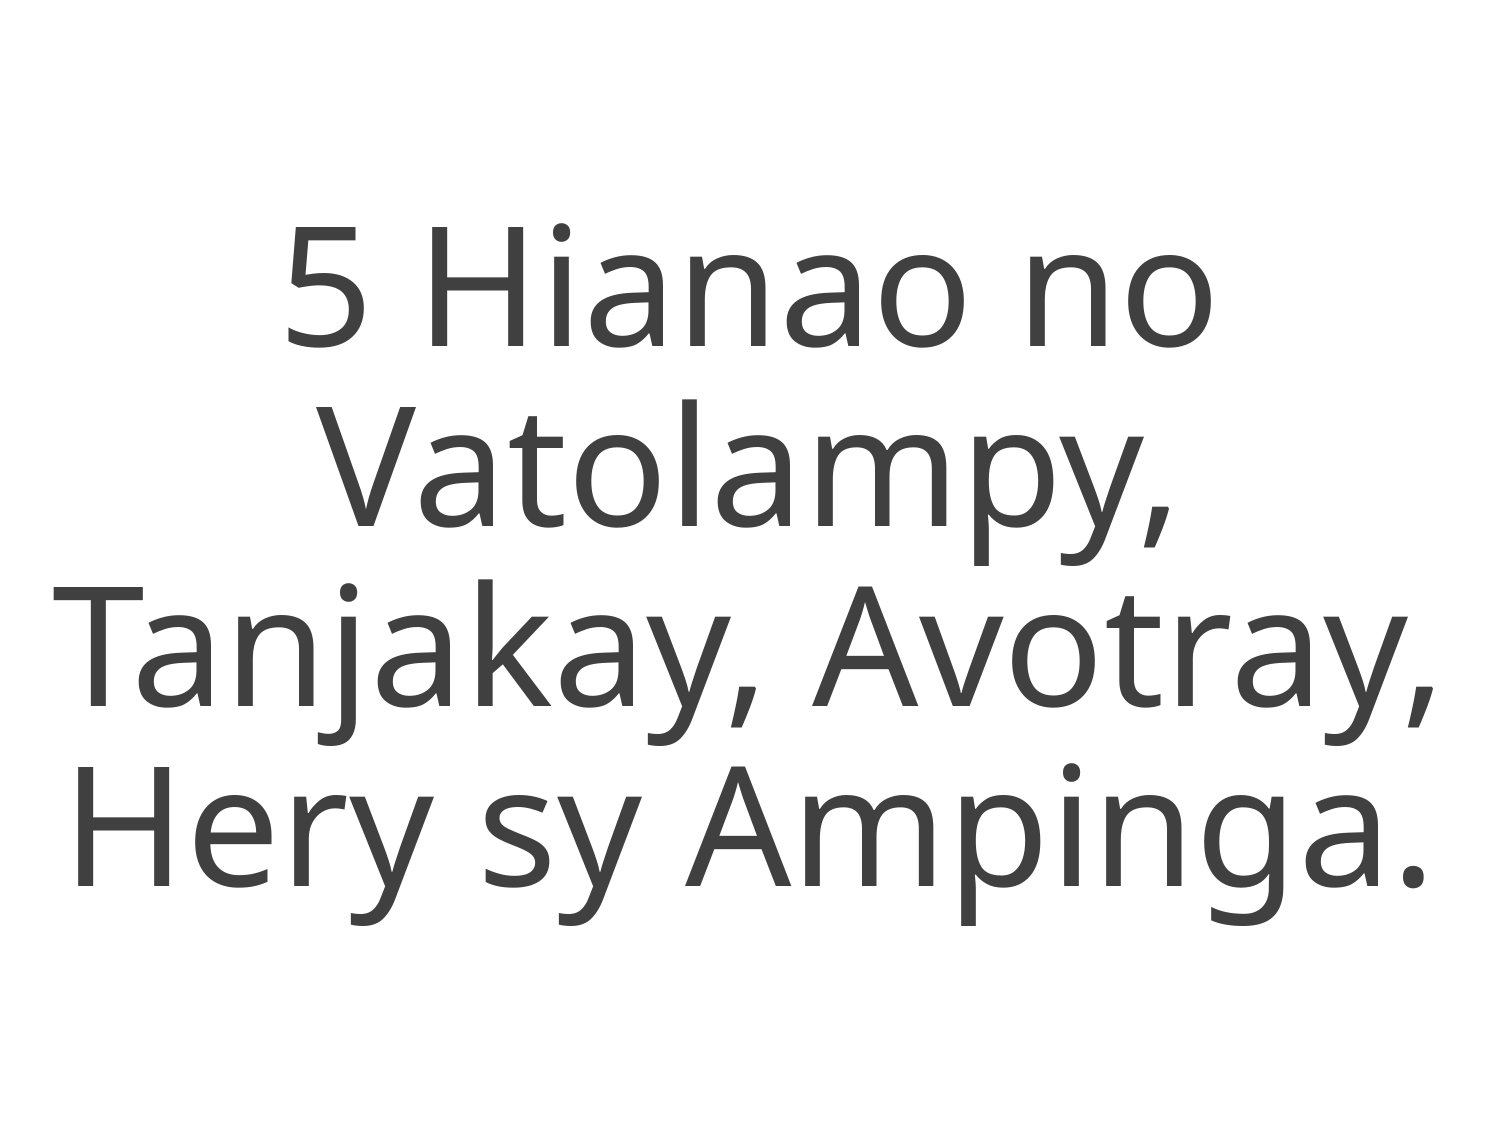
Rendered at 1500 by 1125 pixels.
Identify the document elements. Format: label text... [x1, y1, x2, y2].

title 5 Hianao no Vatolampy, Tanjakay, Avotray, Hery sy Ampinga. [0, 453, 1500, 672]
